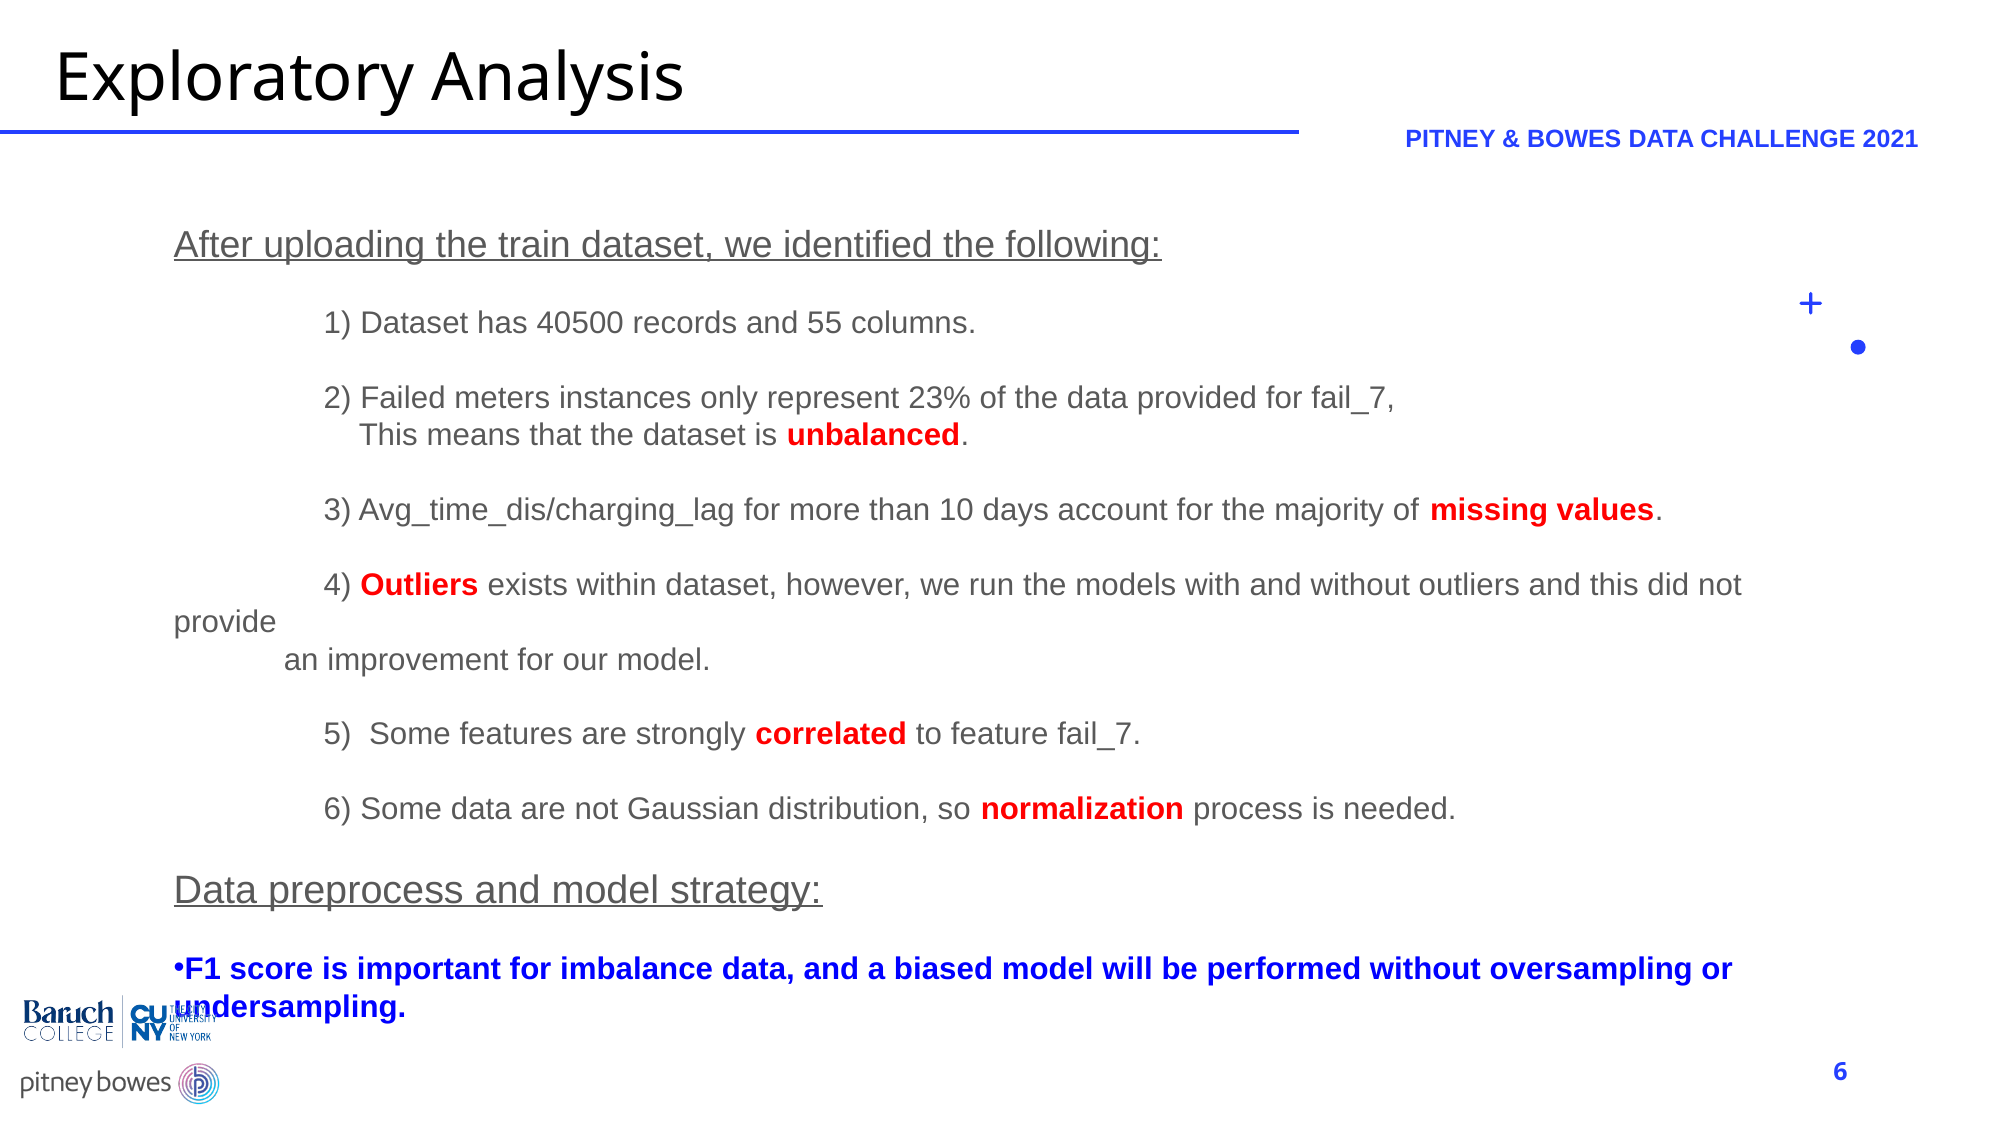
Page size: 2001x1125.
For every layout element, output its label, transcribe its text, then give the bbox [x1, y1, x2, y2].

title Exploratory Analysis [39, 0, 1055, 123]
slide_number ‹#› [1802, 1042, 1863, 1103]
picture [0, 986, 240, 1125]
footer PITNEY & BOWES DATA CHALLENGE 2021 [1325, 107, 2000, 168]
text_box After uploading the train dataset, we identified the following: 1) Dataset has 40500 records and 55 columns. 2) Failed meters instances only represent 23% of the data provided for fail_7, This means that the dataset is unbalanced. 3) Avg_time_dis/charging_lag for more than 10 days account for the majority of missing values. 4) Outliers exists within dataset, however, we run the models with and without outliers and this did not provide an improvement for our model. 5) Some features are strongly correlated to feature fail_7. 6) Some data are not Gaussian distribution, so normalization process is needed. Data preprocess and model strategy: F1 score is important for imbalance data, and a biased model will be performed without oversampling or undersampling. [158, 212, 1802, 1106]
